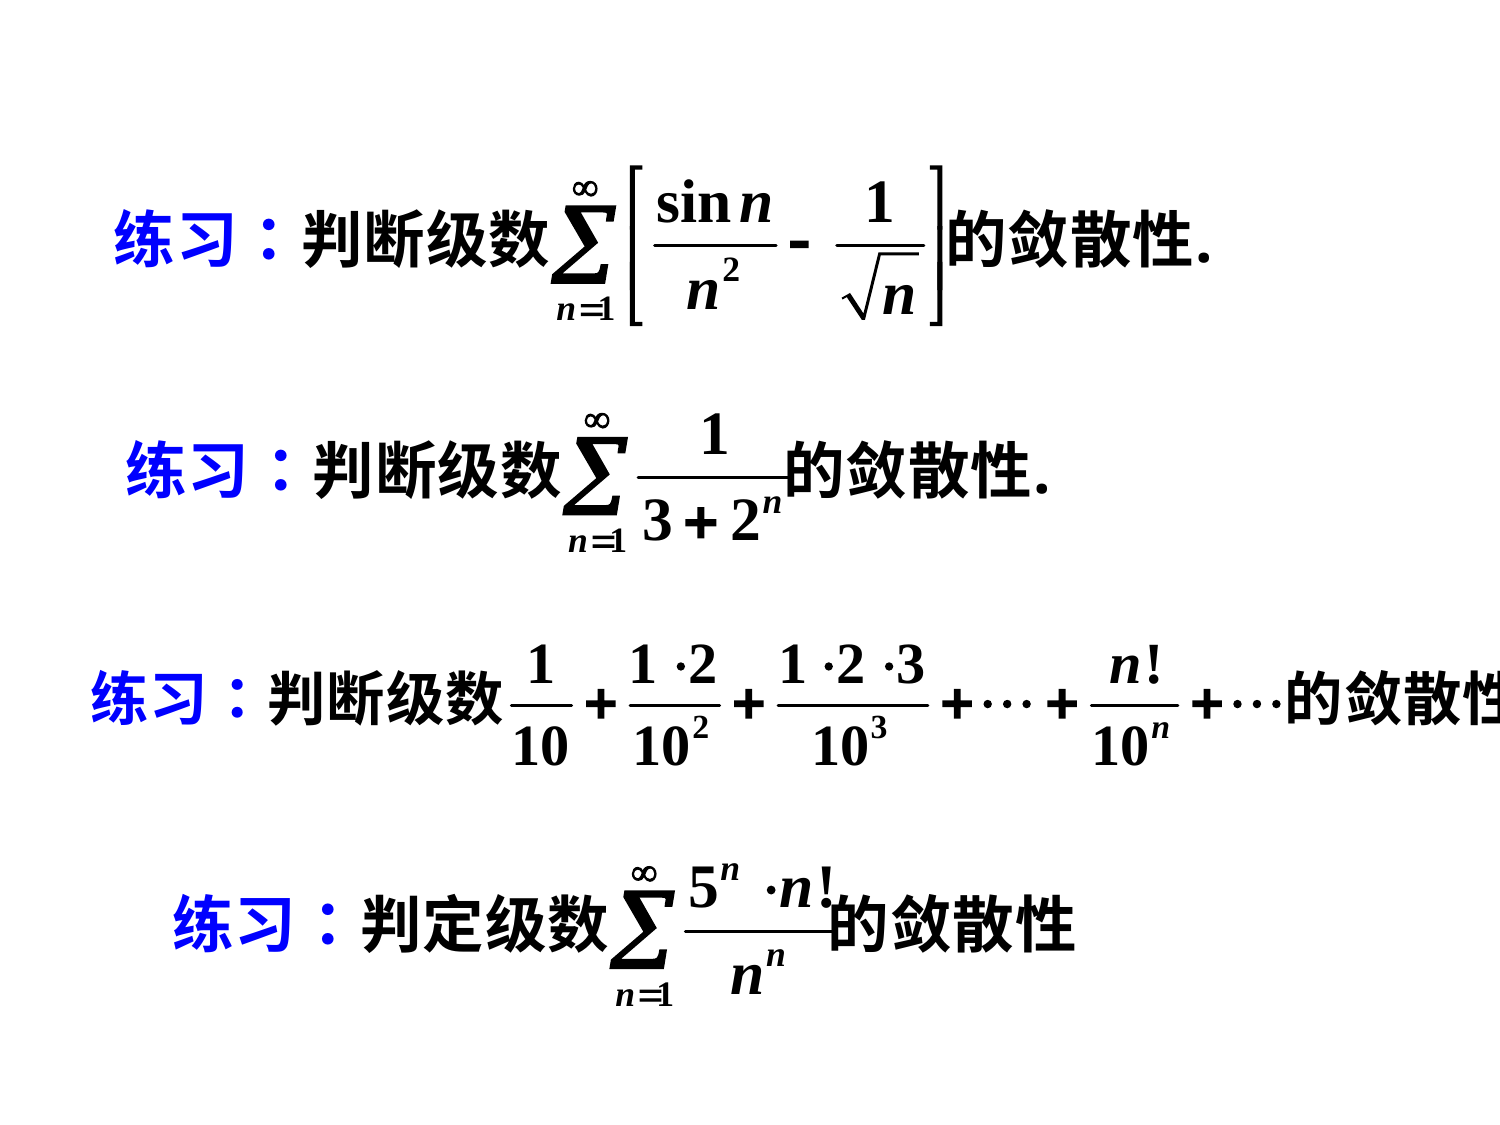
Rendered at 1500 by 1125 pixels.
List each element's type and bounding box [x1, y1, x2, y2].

text_box [88, 632, 1500, 771]
text_box [111, 160, 1213, 331]
text_box [123, 396, 1052, 559]
text_box [170, 845, 1081, 1012]
